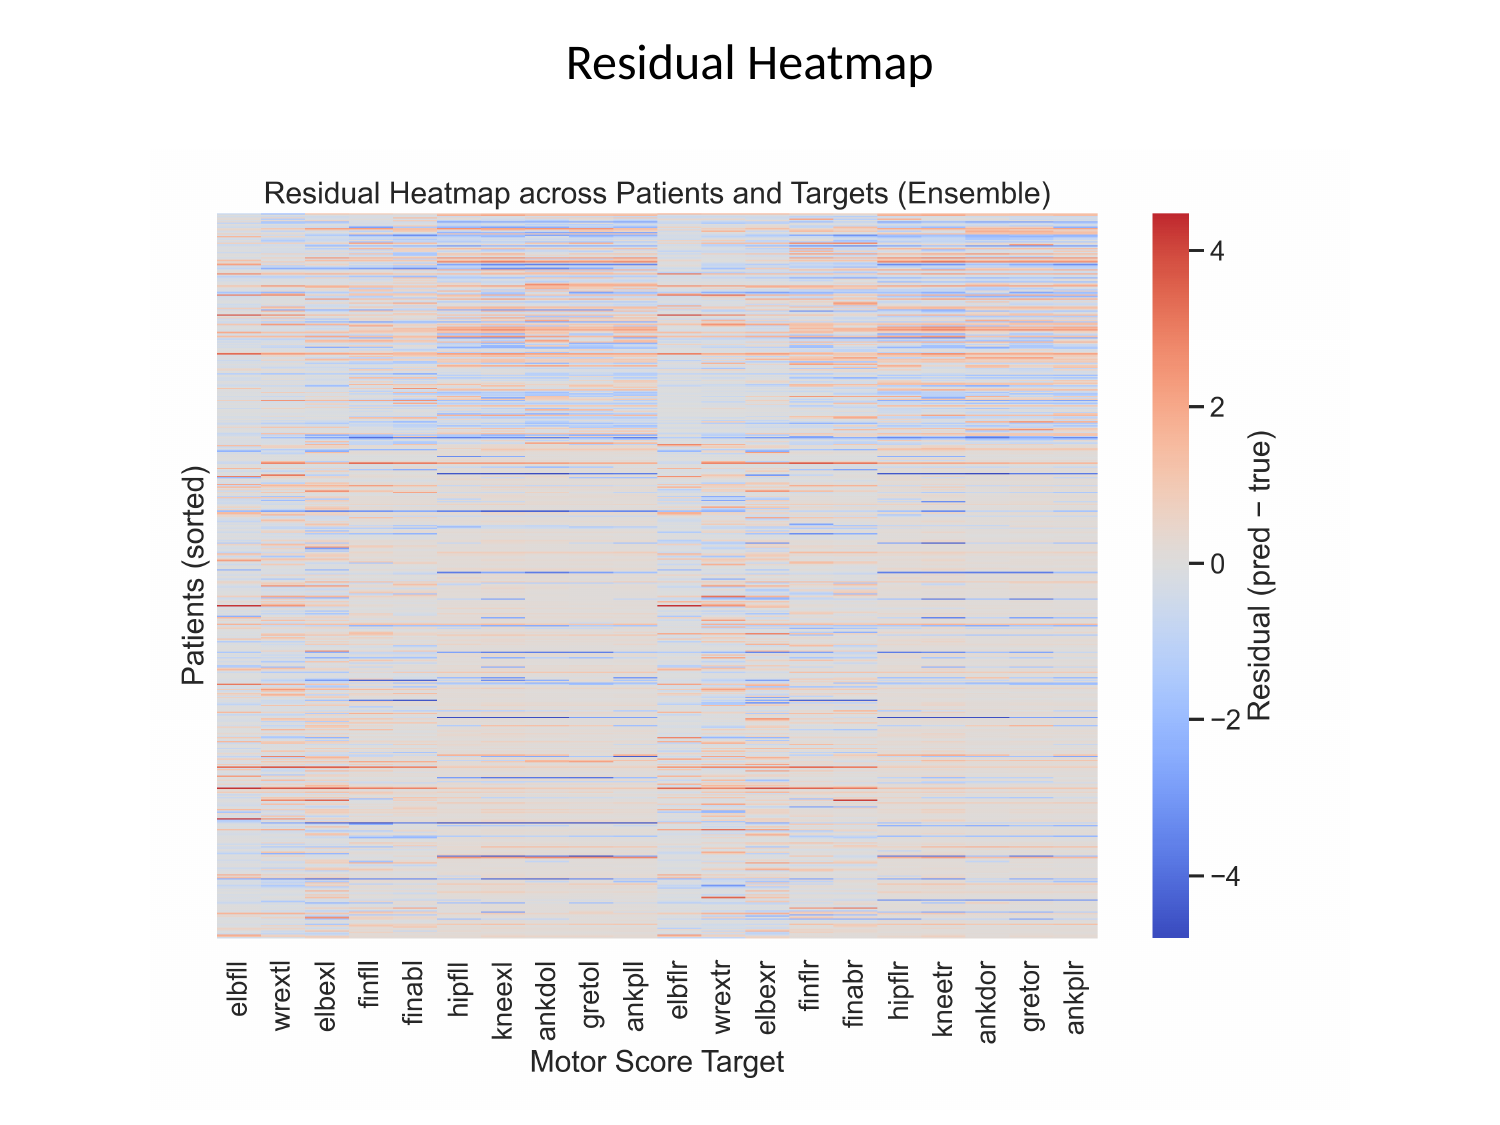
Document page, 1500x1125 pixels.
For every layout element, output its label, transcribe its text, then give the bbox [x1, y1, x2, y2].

picture [149, 149, 1351, 1111]
text_box Residual Heatmap [550, 22, 949, 98]
